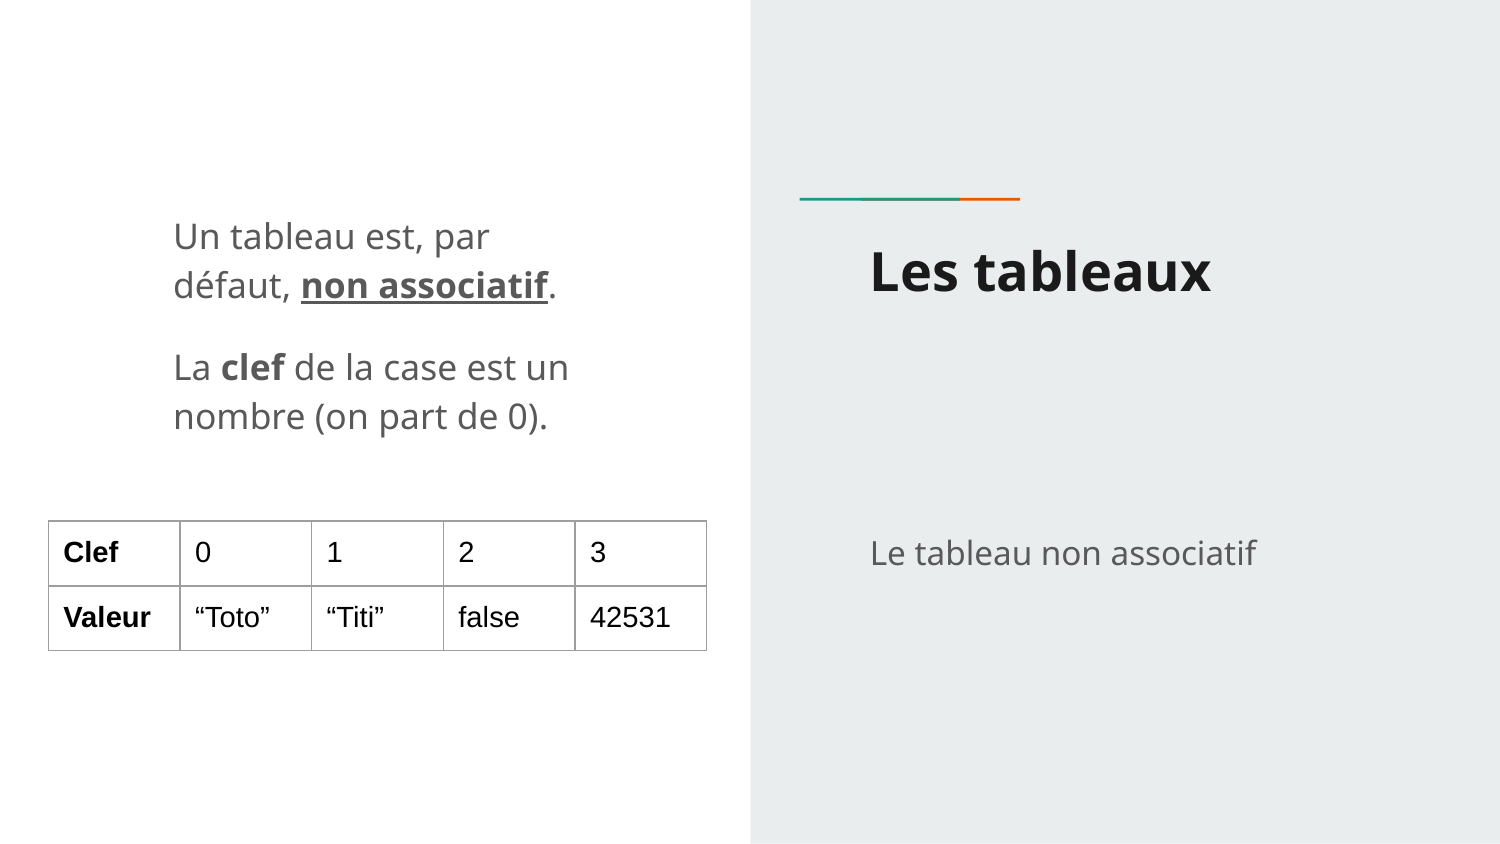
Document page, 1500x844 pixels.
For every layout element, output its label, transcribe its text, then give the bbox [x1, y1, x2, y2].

title Les tableaux [854, 221, 1397, 499]
table_header 1 [312, 522, 443, 585]
table_cell Valeur [49, 587, 179, 650]
list Un tableau est, par défaut, non associatif. La clef de la case est un nombre (on part de 0). [158, 192, 598, 446]
subtitle Le tableau non associatif [854, 517, 1397, 643]
table_cell “Titi” [312, 587, 443, 650]
table_cell false [444, 587, 574, 650]
table_cell “Toto” [181, 587, 311, 650]
table_header 3 [576, 522, 706, 585]
table_header 0 [181, 522, 311, 585]
table_cell 42531 [576, 587, 706, 650]
table_header Clef [49, 522, 179, 585]
table_header 2 [444, 522, 574, 585]
